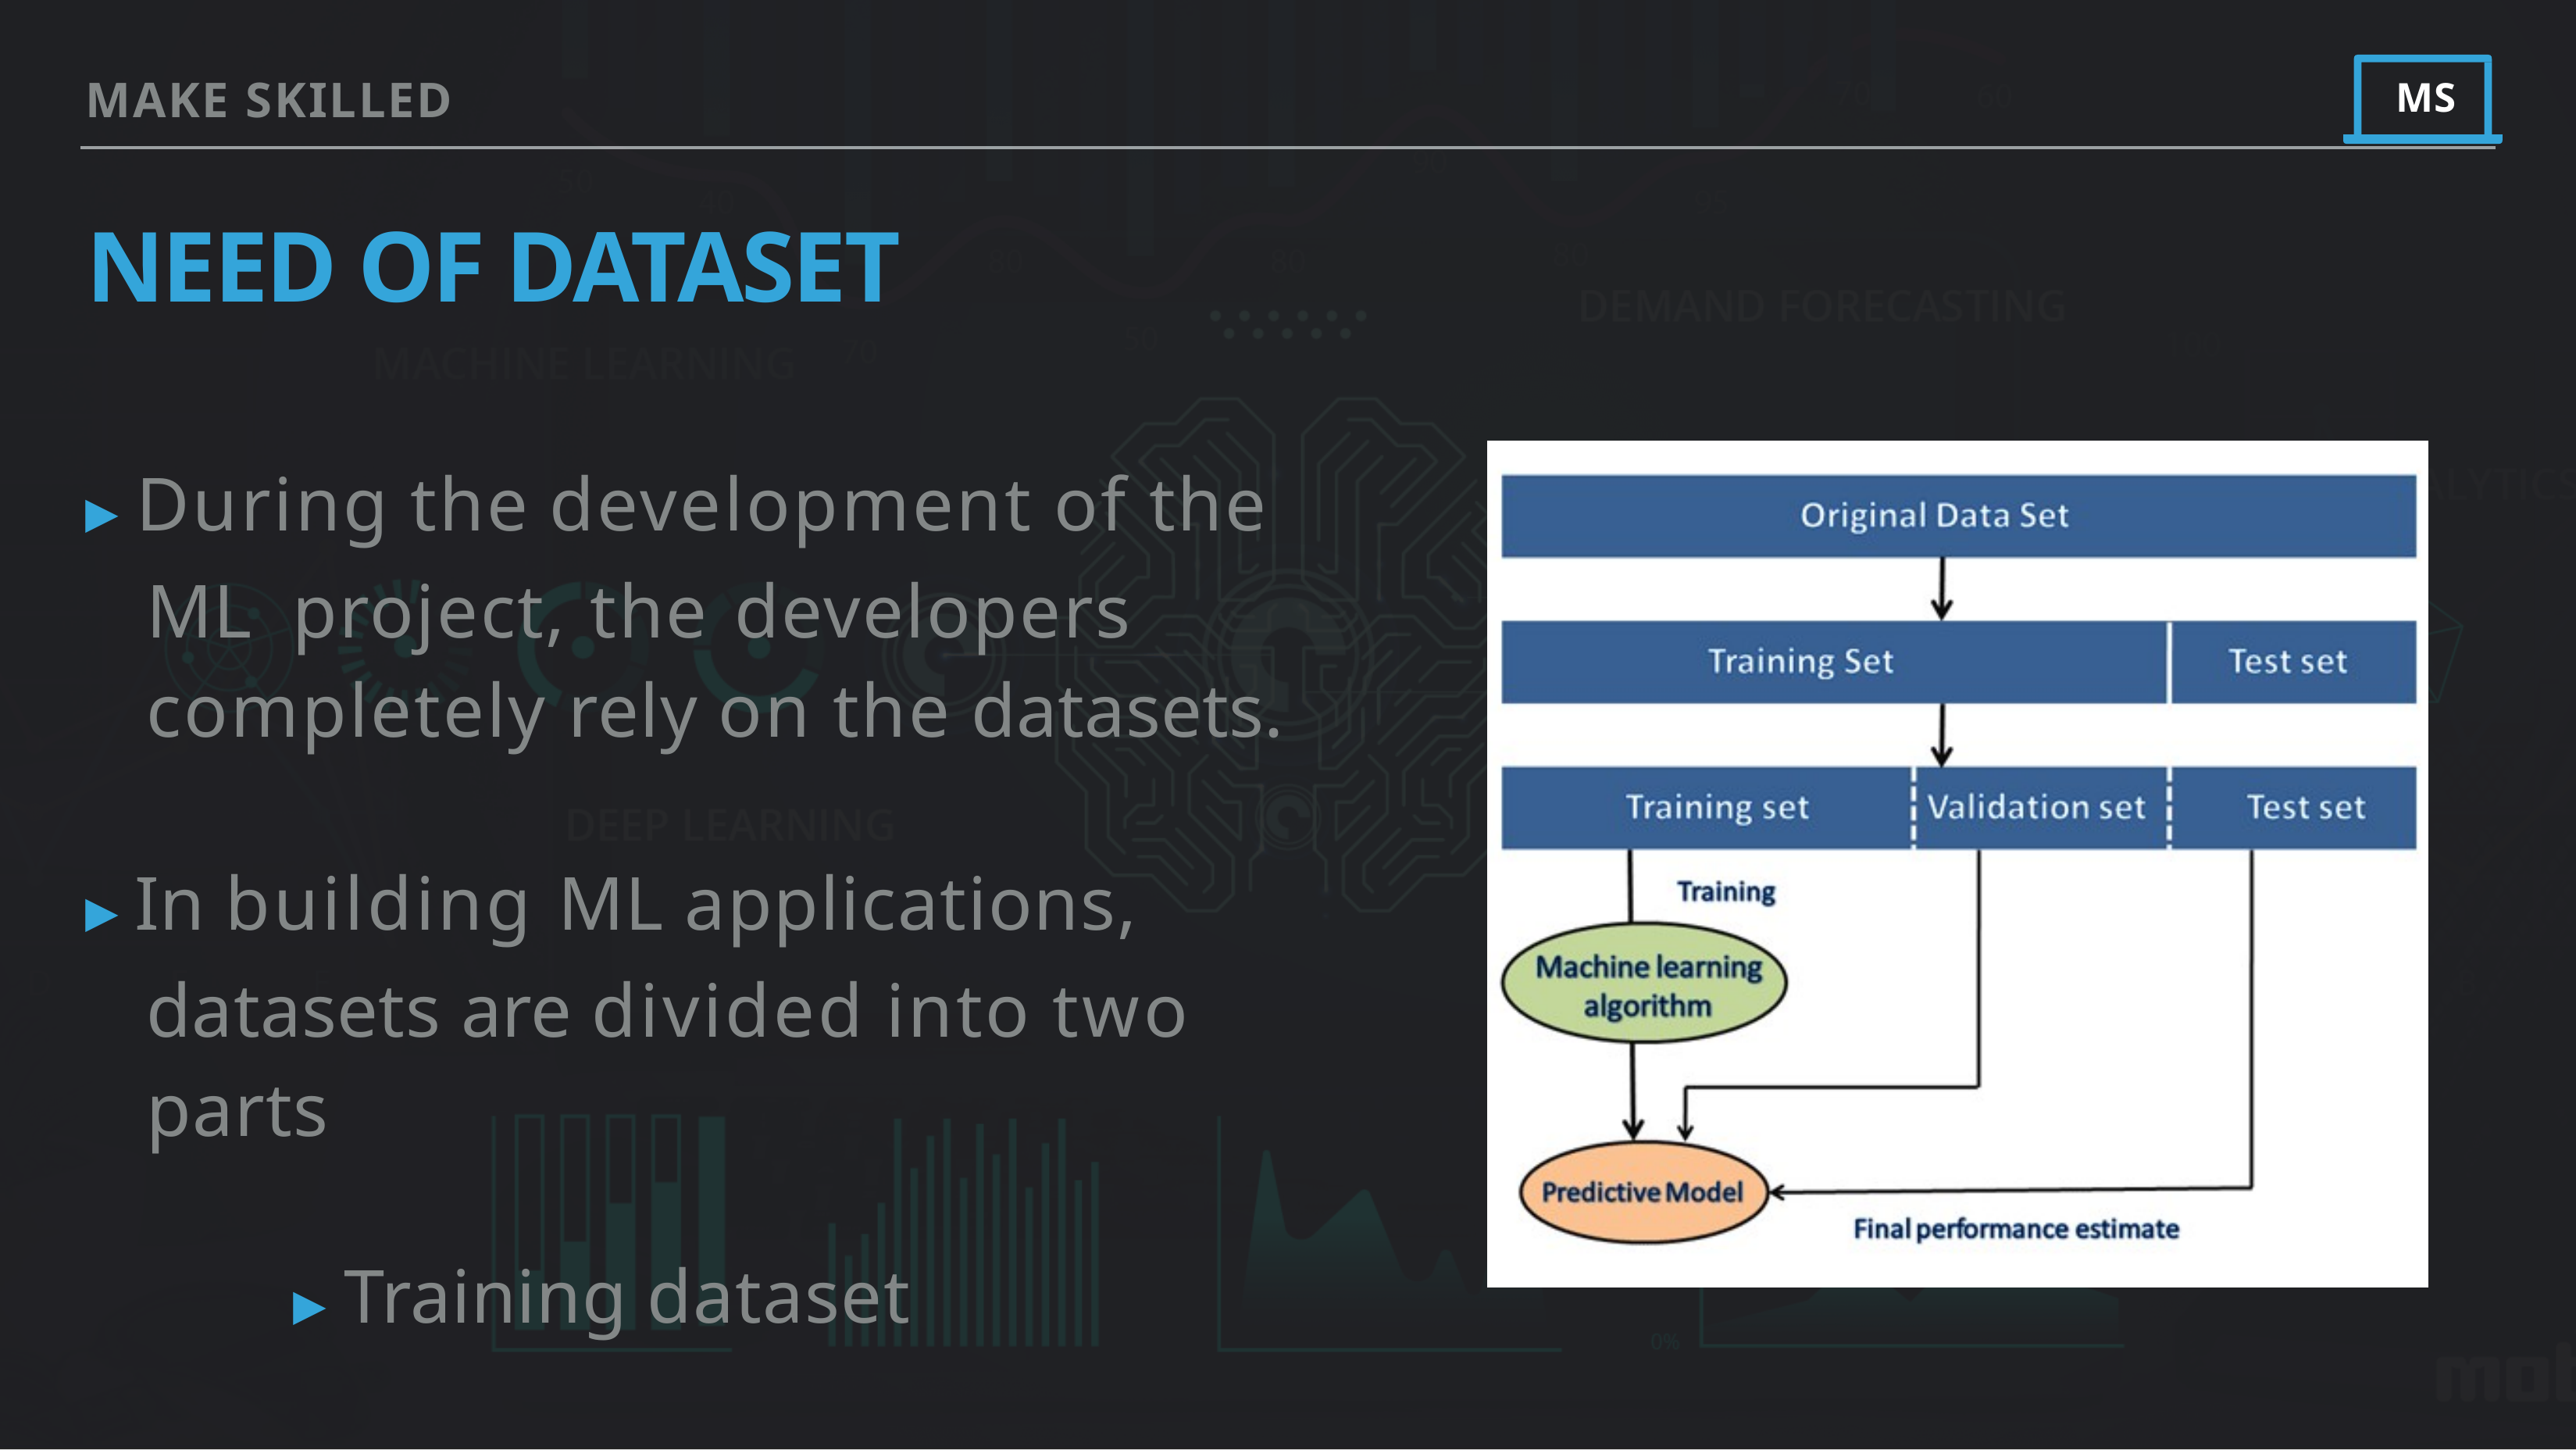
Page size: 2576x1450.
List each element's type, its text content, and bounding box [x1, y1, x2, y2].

text_box [2343, 54, 2503, 145]
text_box MS [2394, 70, 2489, 120]
text_box MAKE SKILLED [84, 67, 644, 128]
title NEED OF DATASET [84, 202, 1132, 395]
picture [0, 0, 2576, 1449]
text_box ▸ During the development of the ML project, the developers completely rely on the datasets. ▸ In building ML applications, datasets are divided into two parts ▸ Training dataset ▸ Test Dataset [84, 395, 1315, 1450]
